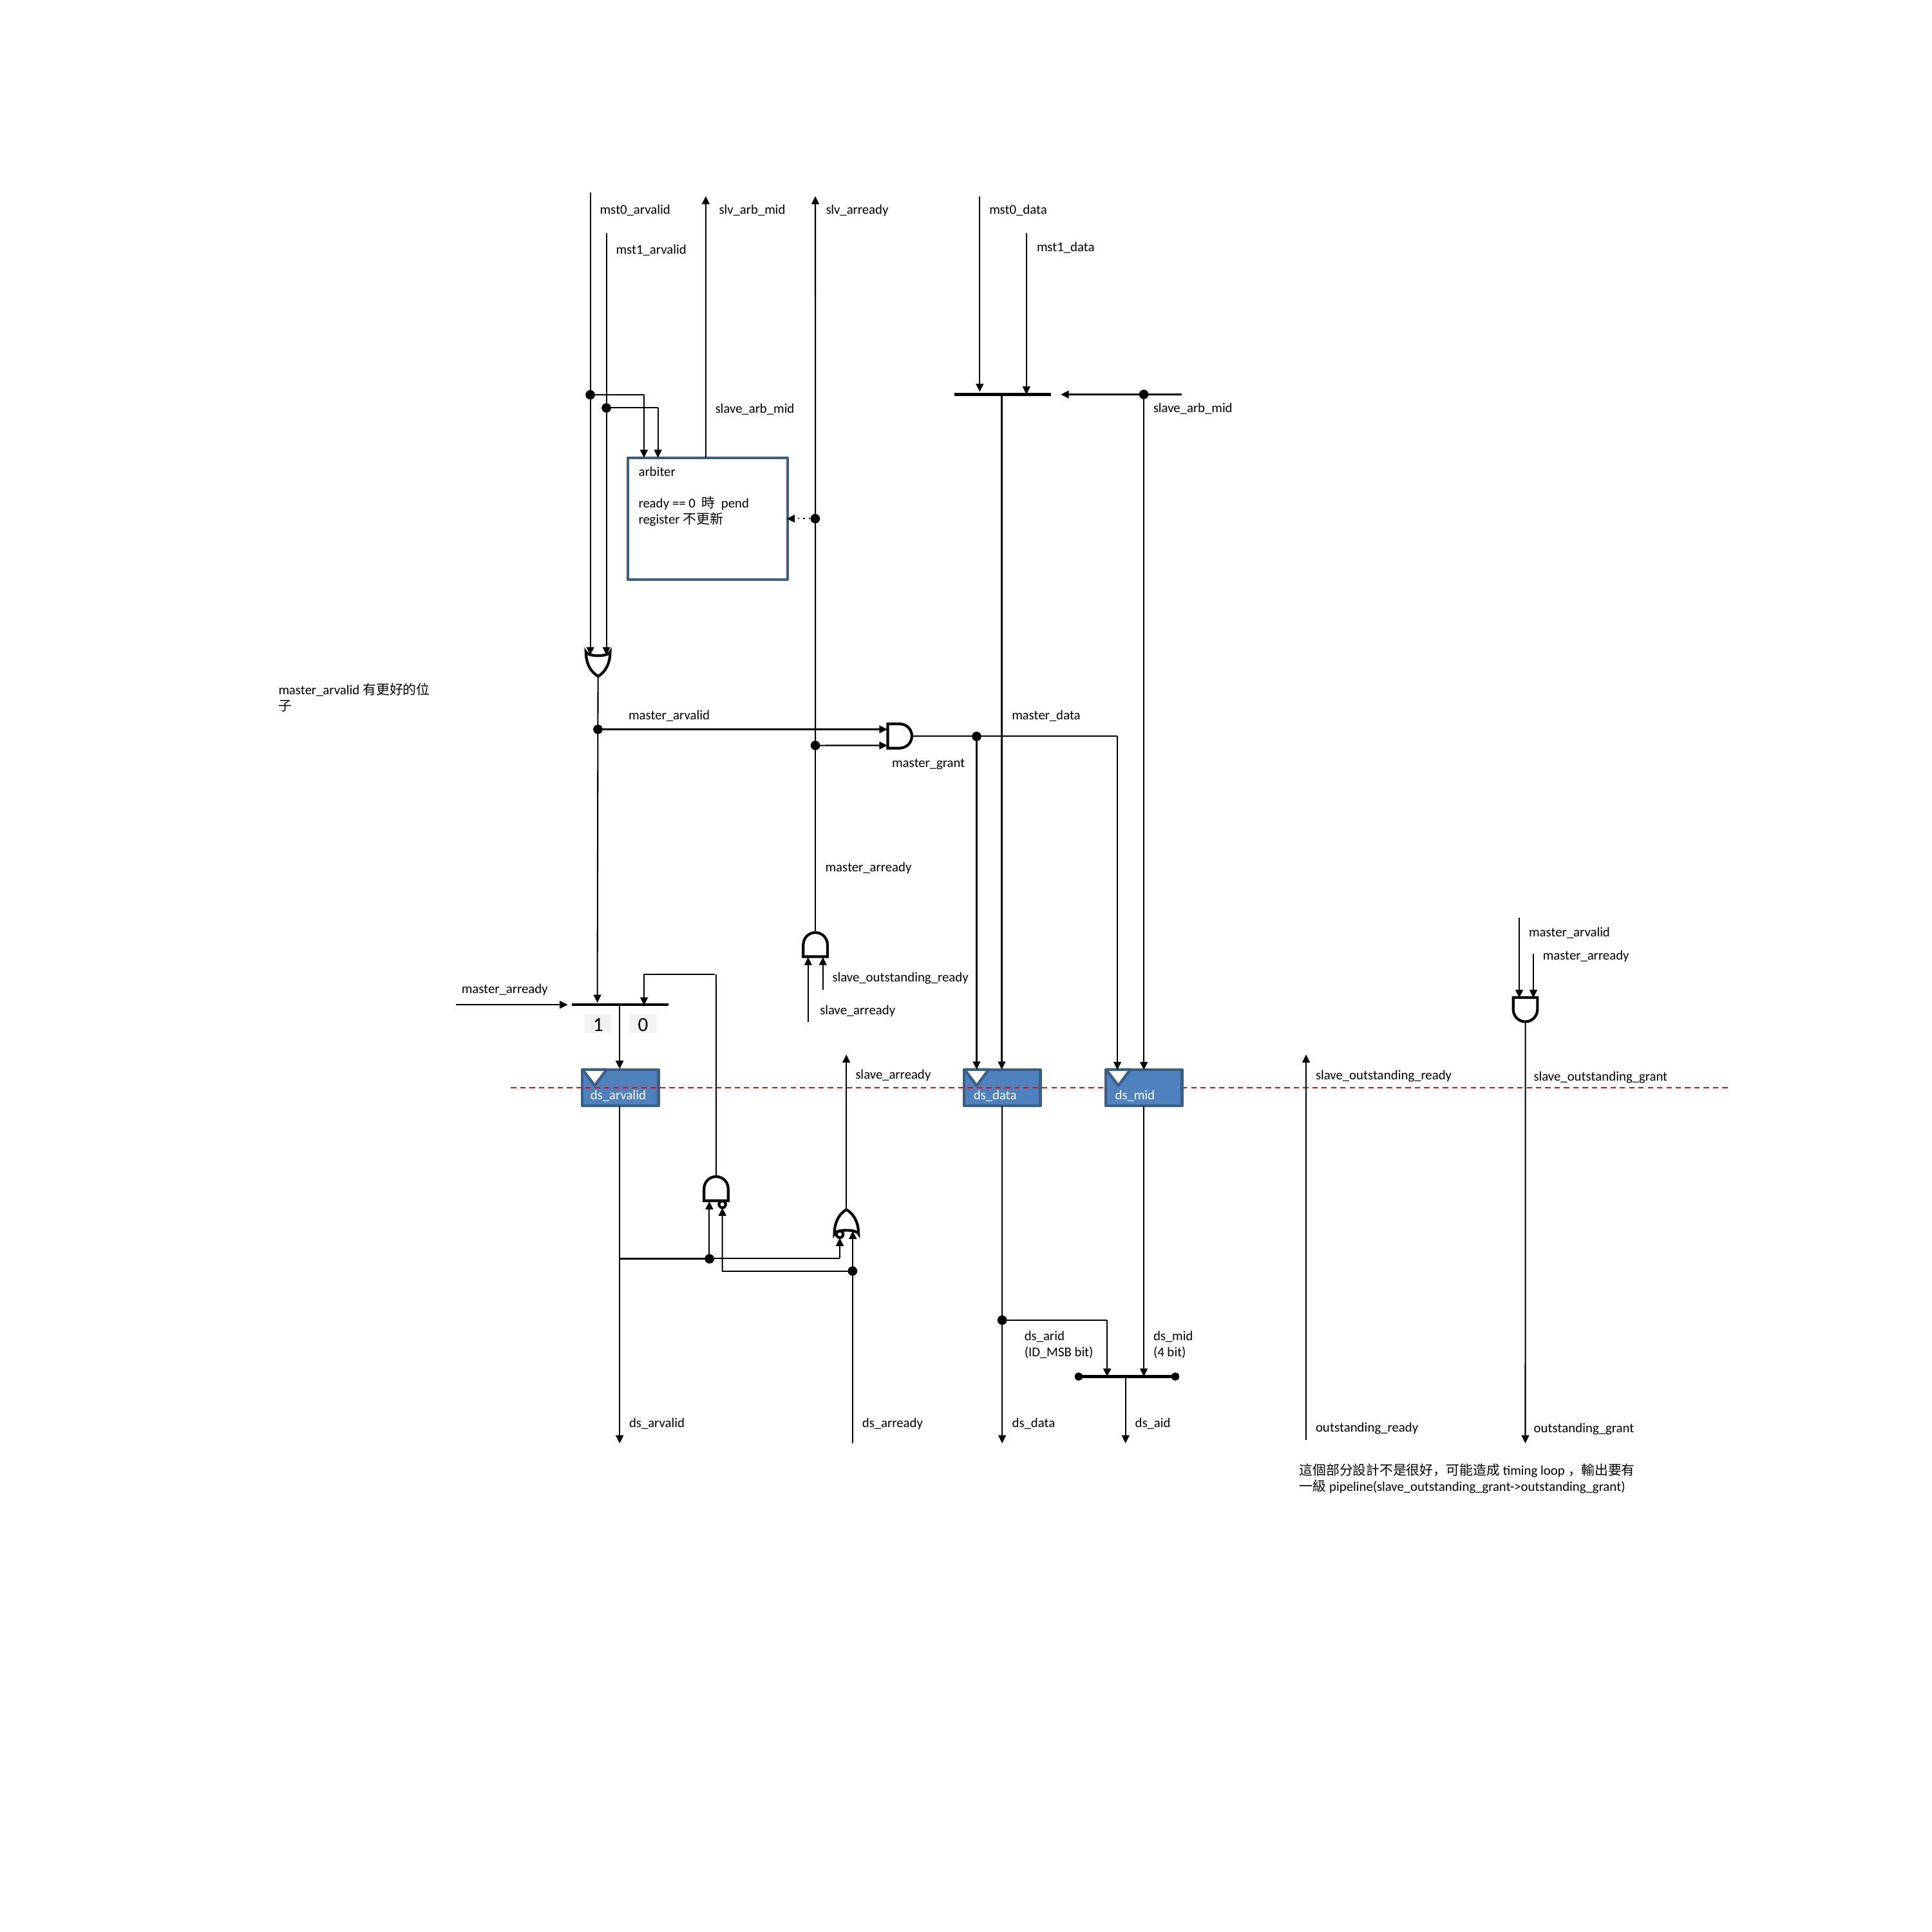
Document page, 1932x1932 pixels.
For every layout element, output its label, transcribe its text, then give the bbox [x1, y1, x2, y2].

text_box mst1_arvalid [609, 235, 697, 261]
text_box ds_data [1005, 1408, 1066, 1435]
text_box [963, 1069, 1041, 1087]
text_box 0 [627, 1012, 659, 1034]
text_box slave_outstanding_ready [826, 963, 974, 990]
text_box master_arvalid [1520, 918, 1622, 945]
text_box mst0_data [980, 196, 1059, 222]
text_box master_data [1005, 701, 1092, 728]
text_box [963, 1095, 1041, 1106]
text_box [811, 743, 819, 749]
text_box slv_arb_mid [709, 196, 797, 222]
text_box slave_arready [849, 1061, 942, 1087]
text_box slave_arready [811, 996, 907, 1022]
text_box slave_outstanding_grant [1528, 1062, 1680, 1087]
text_box outstanding_ready [1309, 1414, 1430, 1440]
text_box ds_arid (ID_MSB bit) [1014, 1326, 1104, 1365]
text_box ds_arvalid [623, 1408, 696, 1435]
text_box mst0_arvalid [593, 196, 681, 222]
text_box [627, 457, 788, 580]
text_box [887, 724, 912, 748]
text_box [582, 1069, 659, 1087]
text_box ds_arready [856, 1408, 934, 1435]
text_box [585, 652, 611, 676]
text_box [704, 1177, 728, 1201]
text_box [582, 1095, 659, 1106]
text_box [719, 1200, 726, 1208]
text_box master_grant [882, 749, 974, 775]
text_box 1 [582, 1012, 614, 1034]
text_box 這個部分設計不是很好，可能造成timing loop，輸出要有一級pipeline(slave_outstanding_grant->outstanding_grant) [1289, 1457, 1657, 1499]
text_box slave_arb_mid [709, 395, 806, 421]
text_box slave_outstanding_ready [1309, 1061, 1464, 1087]
text_box ds_aid [1129, 1408, 1181, 1435]
text_box master_arvalid [619, 701, 721, 728]
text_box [834, 1209, 859, 1238]
text_box outstanding_grant [1528, 1414, 1646, 1441]
text_box arbiter ready == 0 時 pend register不更新 [629, 457, 788, 532]
text_box ds_mid (4 bit) [1147, 1322, 1204, 1365]
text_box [1105, 1069, 1182, 1106]
text_box [1141, 391, 1147, 393]
text_box mst1_data [1027, 233, 1106, 260]
text_box master_arready [451, 974, 560, 1001]
text_box slave_arb_mid [1147, 394, 1244, 421]
text_box master_arready [819, 853, 923, 879]
text_box master_arvalid有更好的位子 [269, 676, 452, 718]
text_box master_arready [1533, 942, 1641, 968]
text_box slv_arready [816, 196, 899, 222]
text_box [1513, 997, 1538, 1022]
text_box [803, 933, 828, 957]
